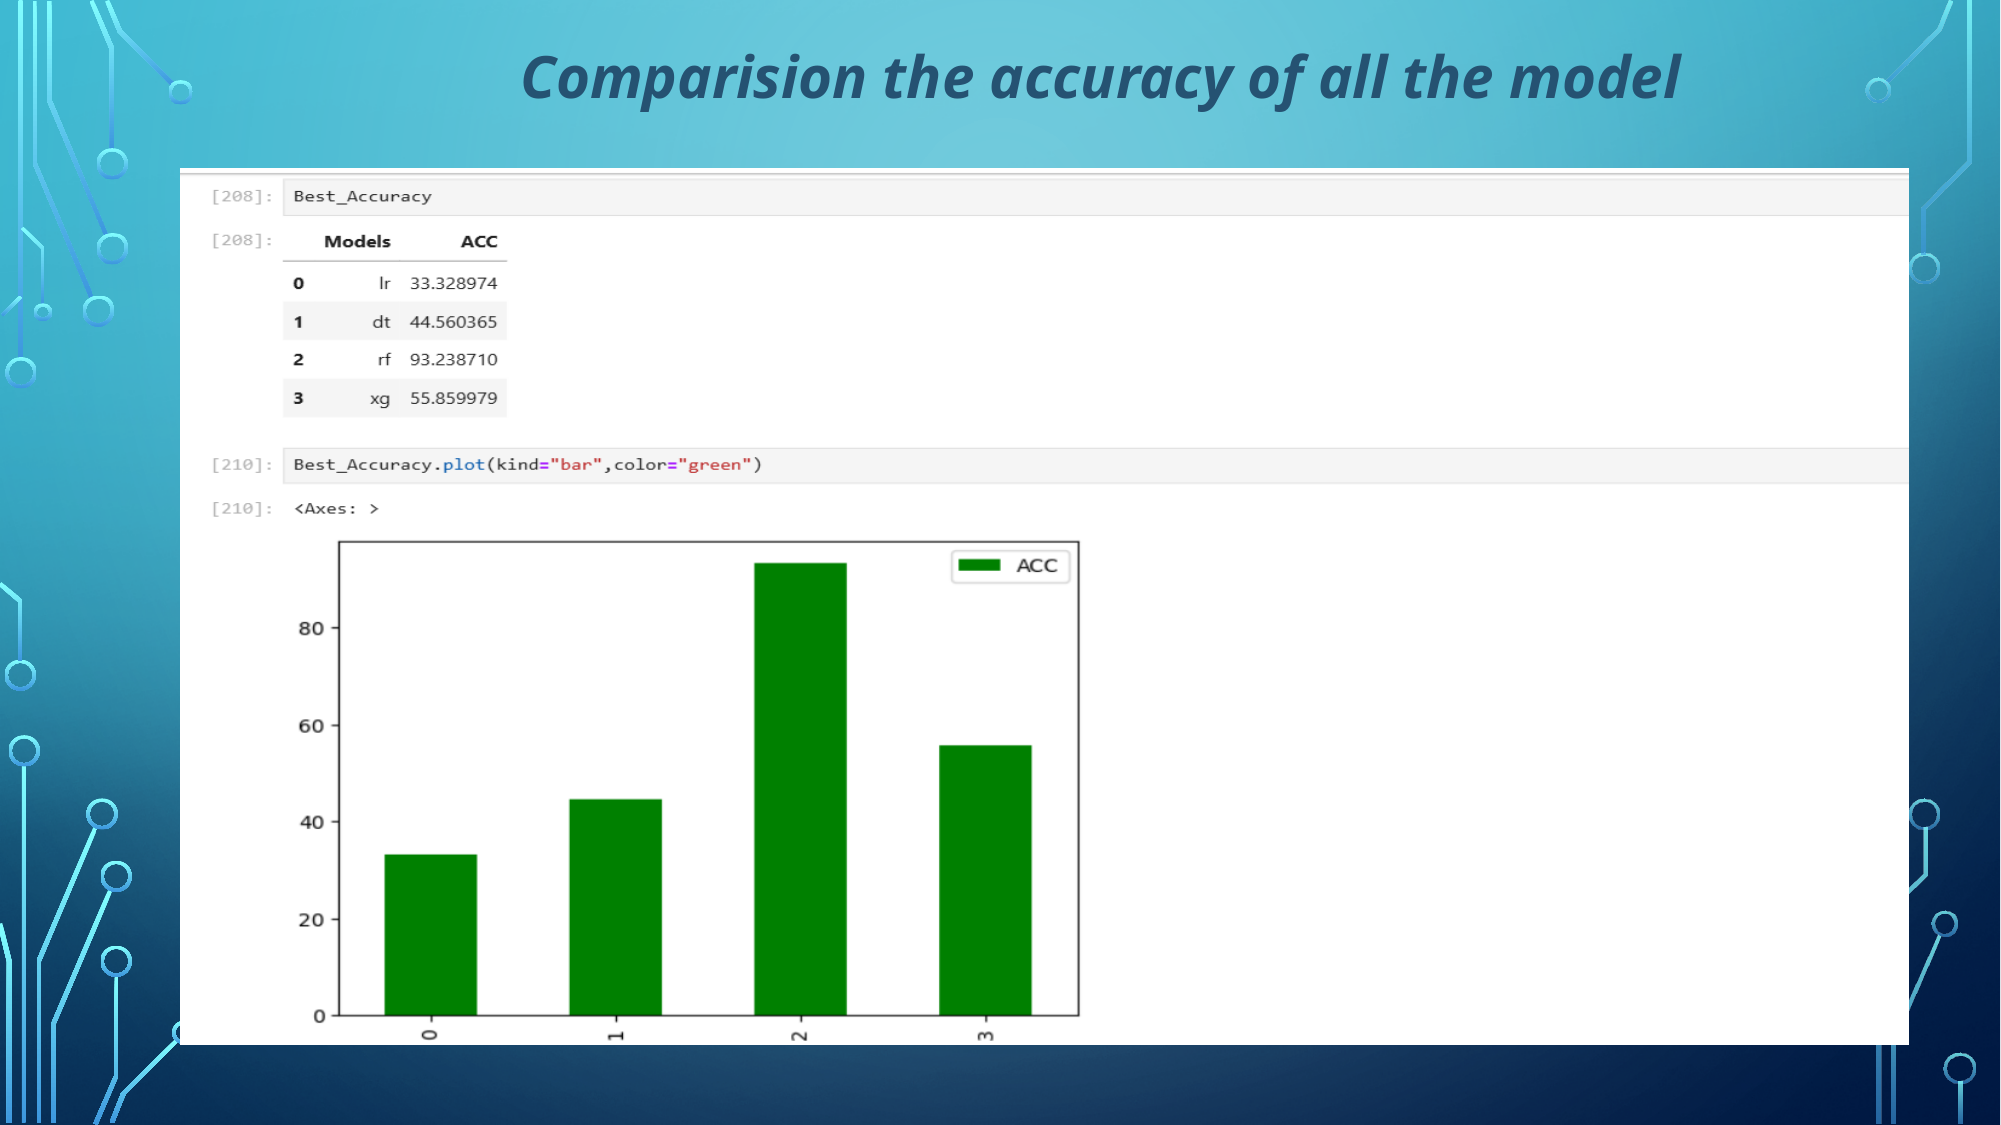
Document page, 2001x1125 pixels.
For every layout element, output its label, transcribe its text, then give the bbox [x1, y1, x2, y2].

text_box Comparision the accuracy of all the model [505, 33, 1760, 118]
picture [180, 167, 1909, 1045]
